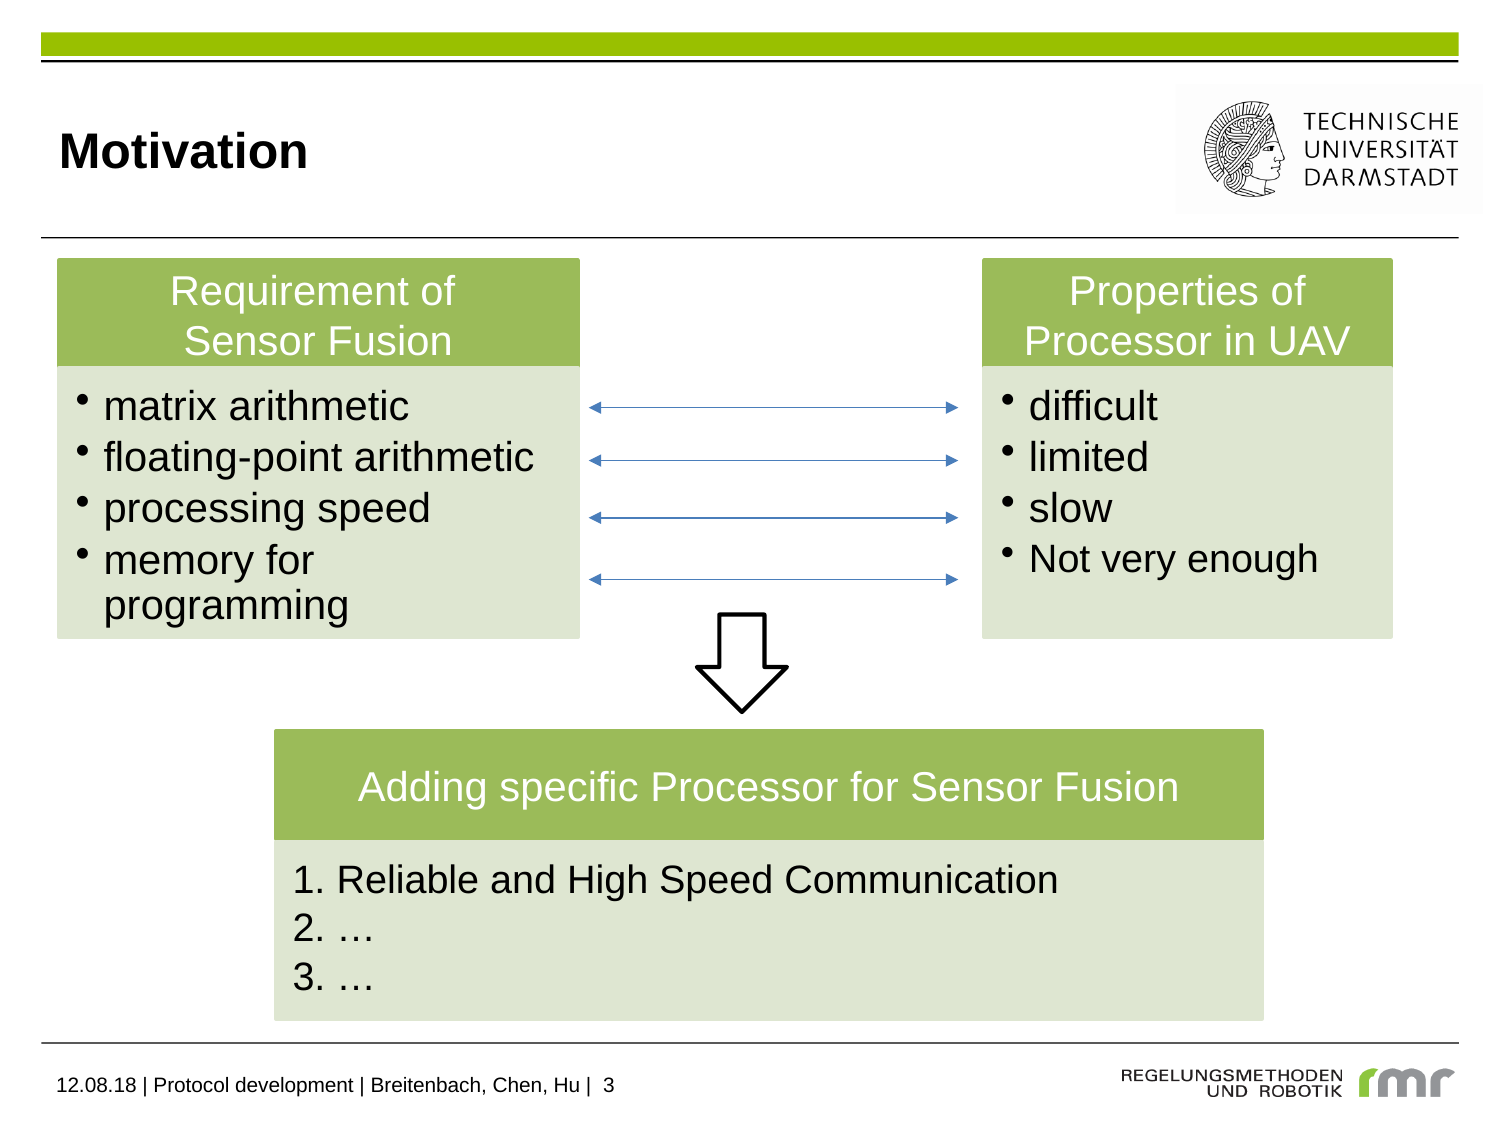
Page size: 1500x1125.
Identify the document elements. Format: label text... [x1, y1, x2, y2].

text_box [983, 367, 1391, 638]
text_box Motivation [58, 80, 1149, 195]
picture [1175, 84, 1483, 214]
text_box [29, 195, 1149, 930]
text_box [983, 260, 1391, 367]
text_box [275, 841, 1263, 1019]
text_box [58, 367, 579, 638]
text_box [694, 612, 789, 715]
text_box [58, 260, 579, 367]
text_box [275, 731, 1263, 839]
